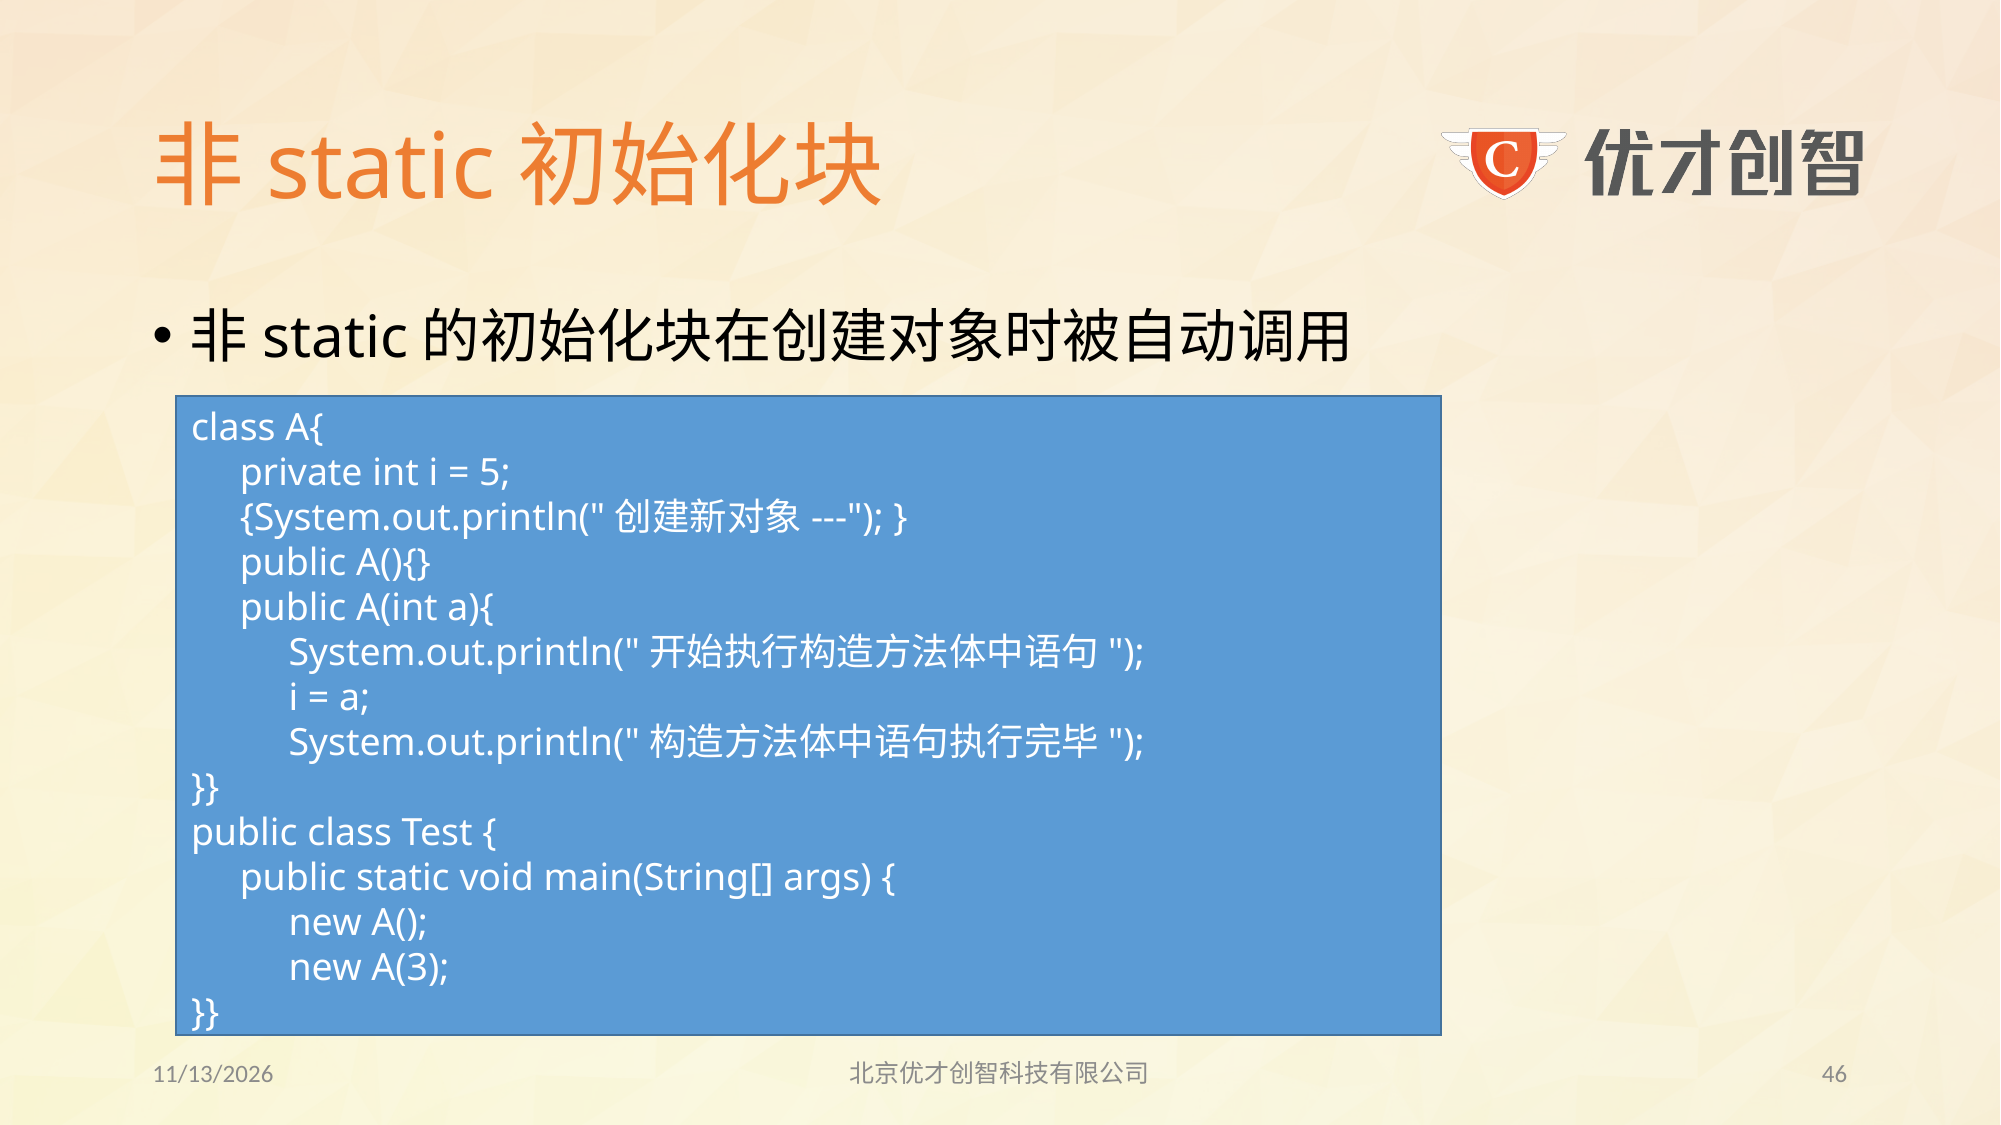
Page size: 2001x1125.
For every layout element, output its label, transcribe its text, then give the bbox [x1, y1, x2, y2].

footer 北京优才创智科技有限公司 [662, 1042, 1338, 1103]
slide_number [137, 1042, 588, 1103]
picture [1441, 128, 1863, 200]
list 非static的初始化块在创建对象时被自动调用 [137, 299, 1863, 1014]
title 非static初始化块 [137, 59, 1441, 278]
slide_number 45 [1412, 1042, 1863, 1103]
text_box class A{ private int i = 5; {System.out.println("创建新对象---"); } public A(){} public A(int a){ System.out.println("开始执行构造方法体中语句"); i = a; System.out.println("构造方法体中语句执行完毕"); }} public class Test { public static void main(String[] args) { new A(); new A(3); }} [175, 395, 1442, 1036]
